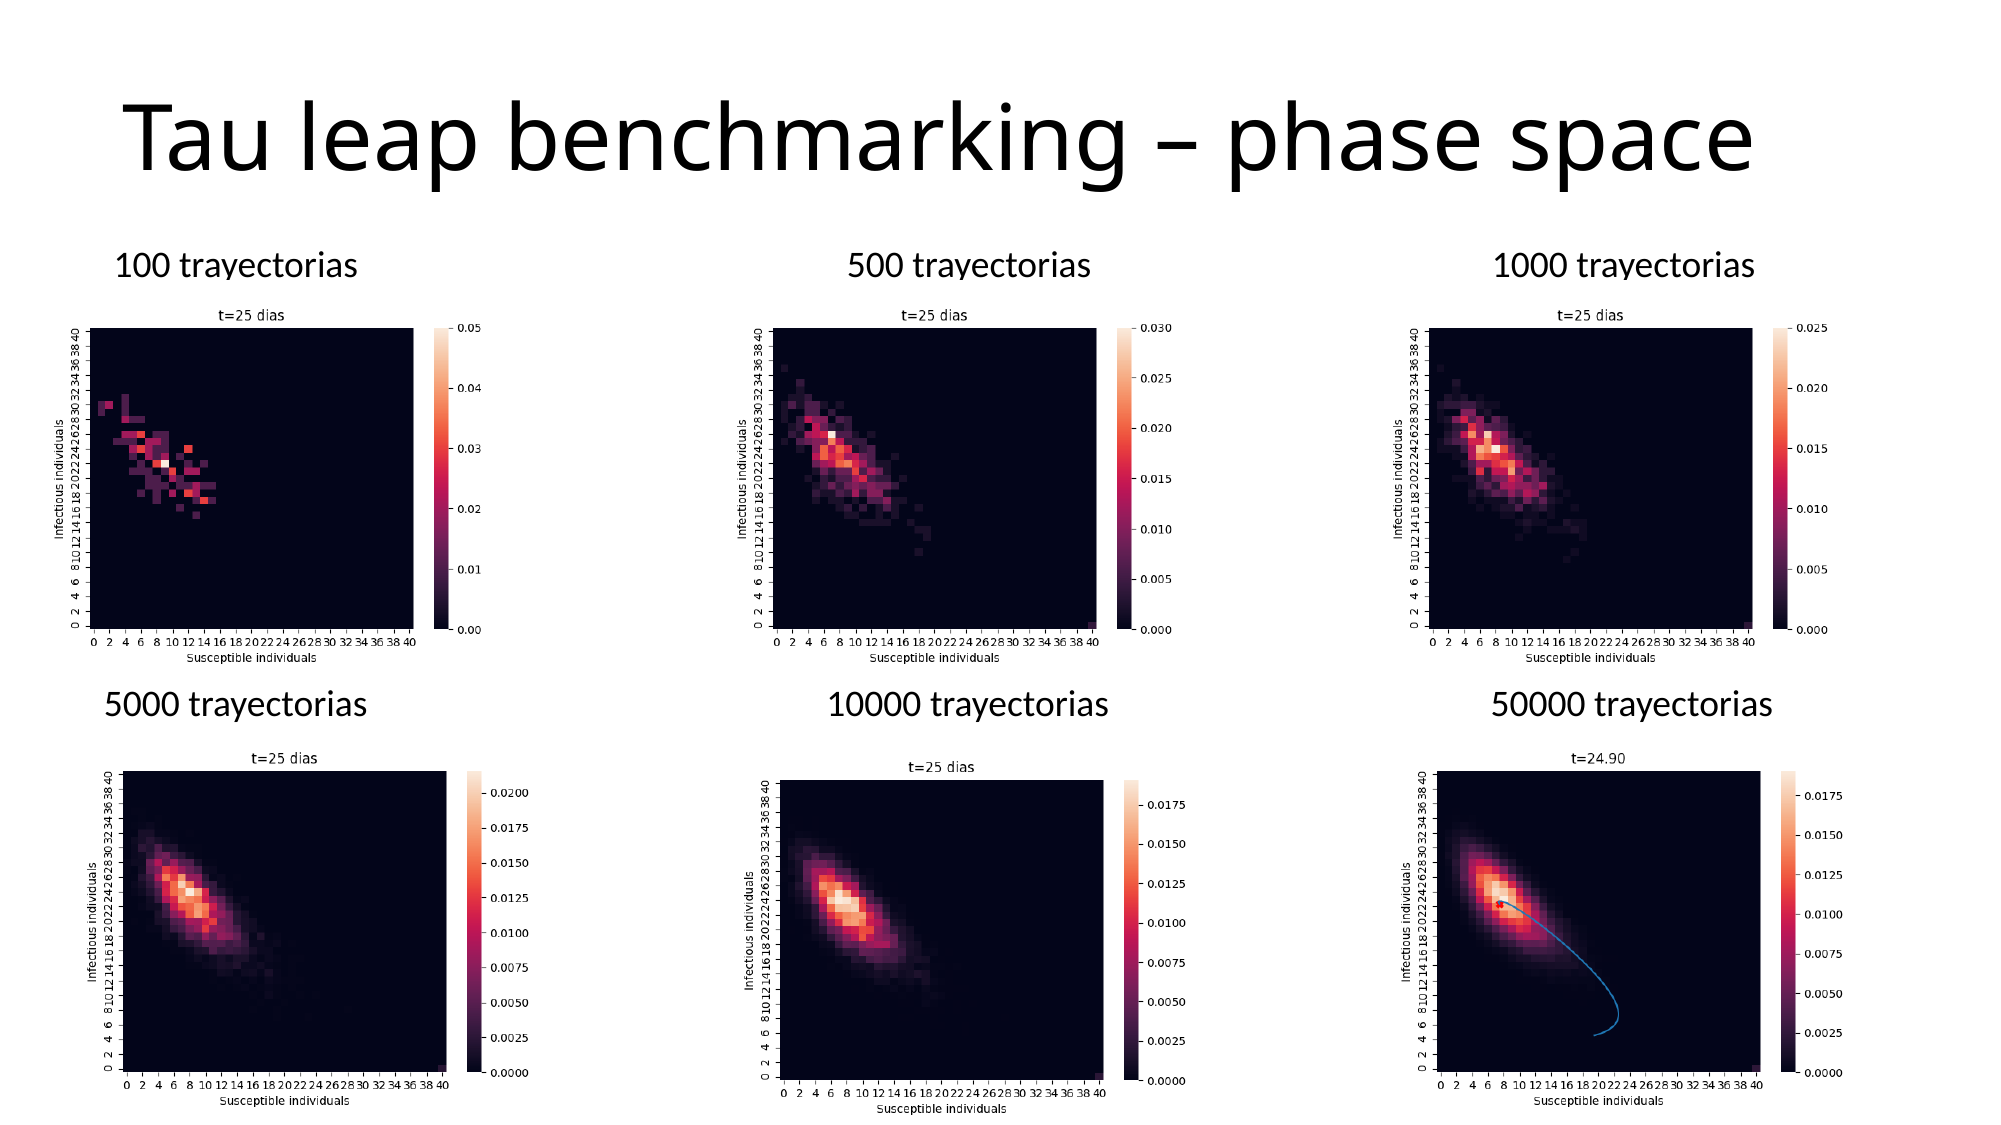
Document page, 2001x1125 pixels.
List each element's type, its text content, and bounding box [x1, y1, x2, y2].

picture [707, 280, 1229, 672]
picture [57, 723, 579, 1115]
text_box 5000 trayectorias [89, 672, 383, 723]
text_box 500 trayectorias [832, 232, 1107, 280]
text_box 1000 trayectorias [1477, 232, 1771, 280]
text_box 100 trayectorias [98, 232, 374, 280]
text_box 50000 trayectorias [1475, 672, 1789, 723]
picture [1363, 280, 1885, 672]
picture [24, 280, 546, 672]
picture [1371, 723, 1893, 1115]
text_box 10000 trayectorias [811, 672, 1125, 732]
picture [714, 732, 1236, 1124]
title Tau leap benchmarking – phase space [107, 32, 1833, 250]
